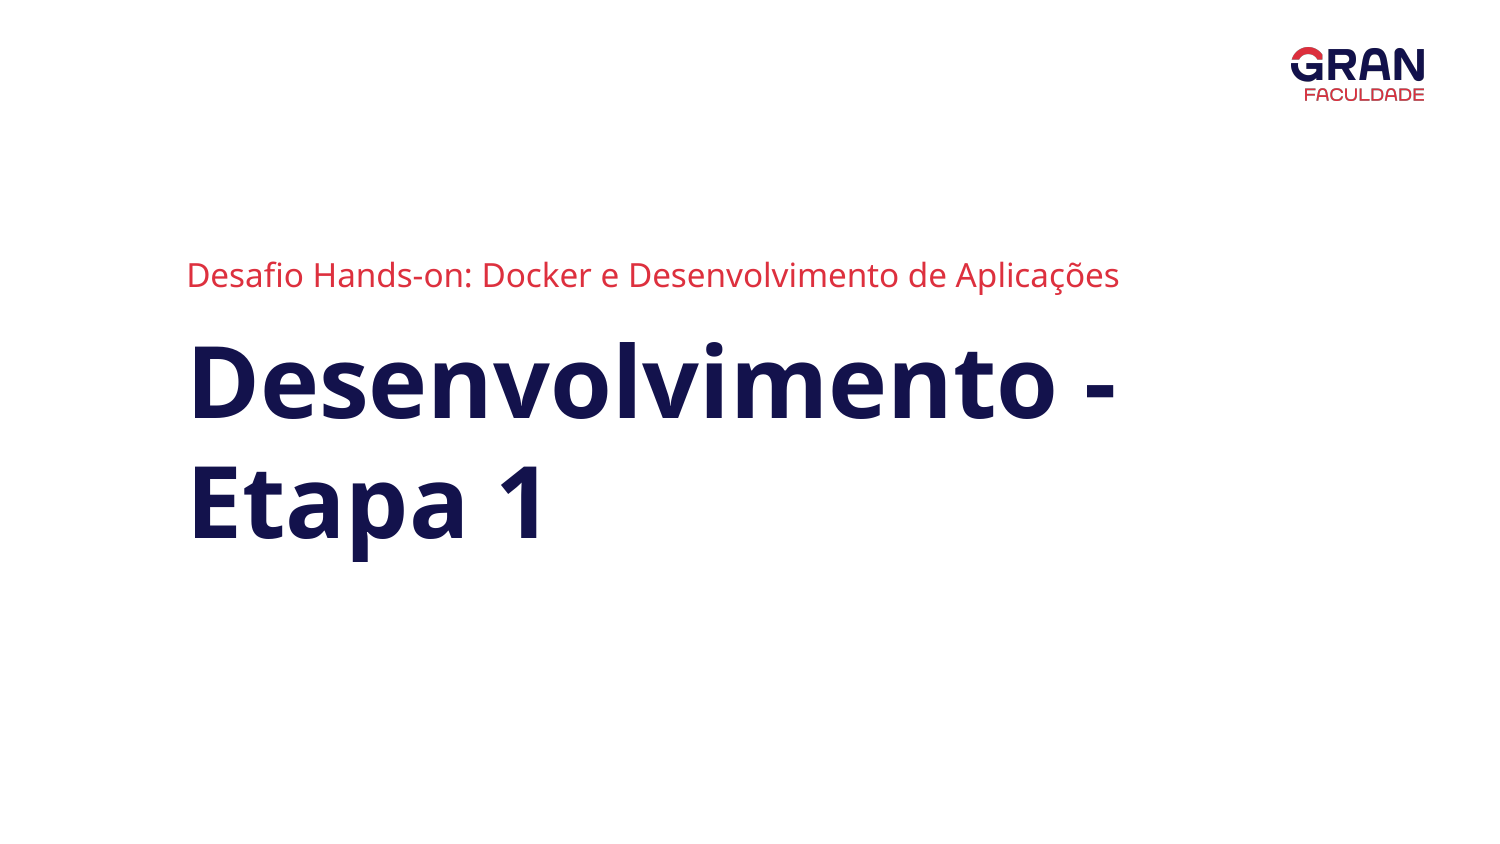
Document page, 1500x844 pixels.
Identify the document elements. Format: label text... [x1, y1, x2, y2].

picture [1291, 47, 1424, 102]
text_box Desafio Hands-on: Docker e Desenvolvimento de Aplicações Desenvolvimento - Etapa 1 [171, 0, 1175, 779]
